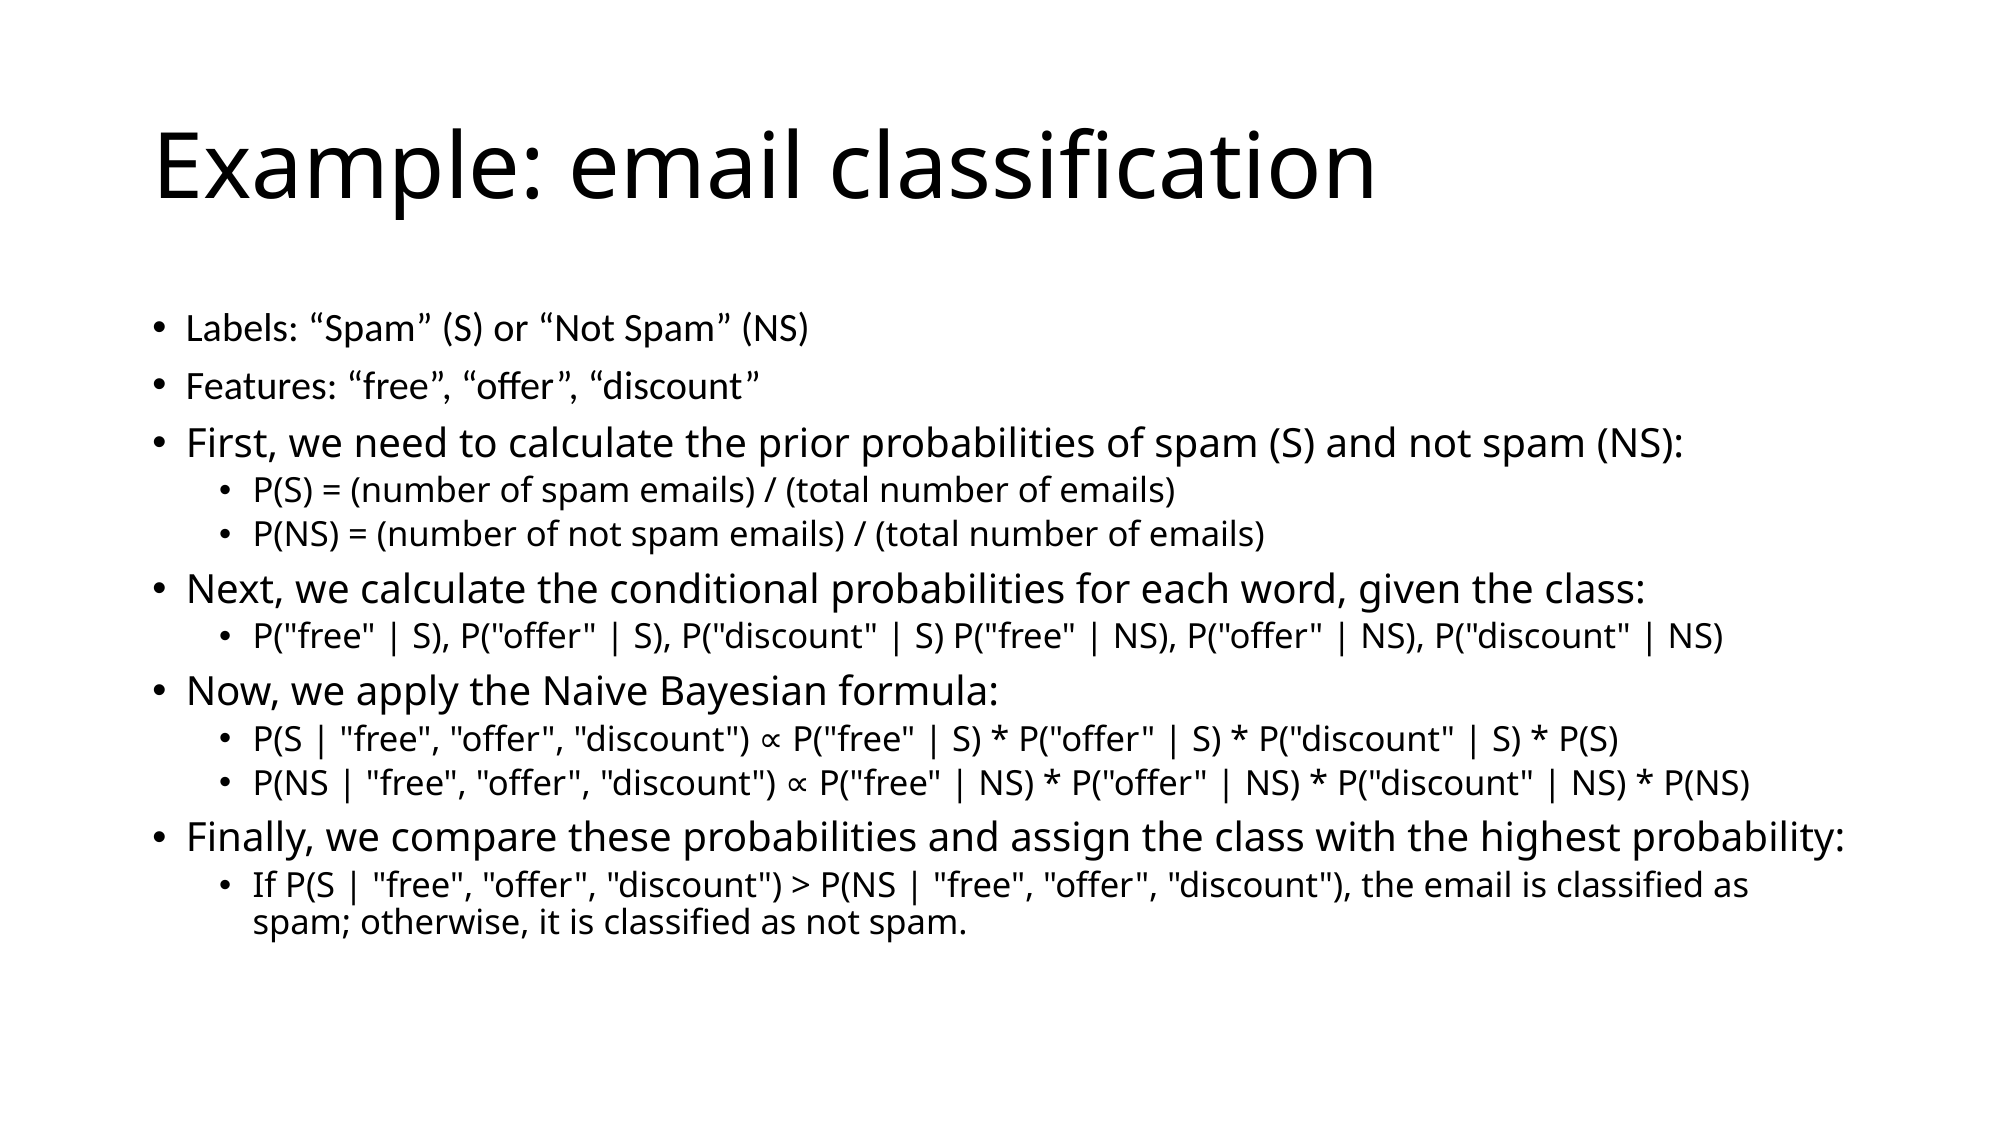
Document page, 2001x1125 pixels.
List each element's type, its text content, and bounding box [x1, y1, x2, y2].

list Labels: “Spam” (S) or “Not Spam” (NS) Features: “free”, “offer”, “discount” First, we need to calculate the prior probabilities of spam (S) and not spam (NS): P(S) = (number of spam emails) / (total number of emails) P(NS) = (number of not spam emails) / (total number of emails) Next, we calculate the conditional probabilities for each word, given the class: P("free" | S), P("offer" | S), P("discount" | S) P("free" | NS), P("offer" | NS), P("discount" | NS) Now, we apply the Naive Bayesian formula: P(S | "free", "offer", "discount") ∝ P("free" | S) * P("offer" | S) * P("discount" | S) * P(S) P(NS | "free", "offer", "discount") ∝ P("free" | NS) * P("offer" | NS) * P("discount" | NS) * P(NS) Finally, we compare these probabilities and assign the class with the highest probability: If P(S | "free", "offer", "discount") > P(NS | "free", "offer", "discount"), the email is classified as spam; otherwise, it is classified as not spam. [137, 299, 1863, 1014]
title Example: email classification [137, 59, 1863, 278]
